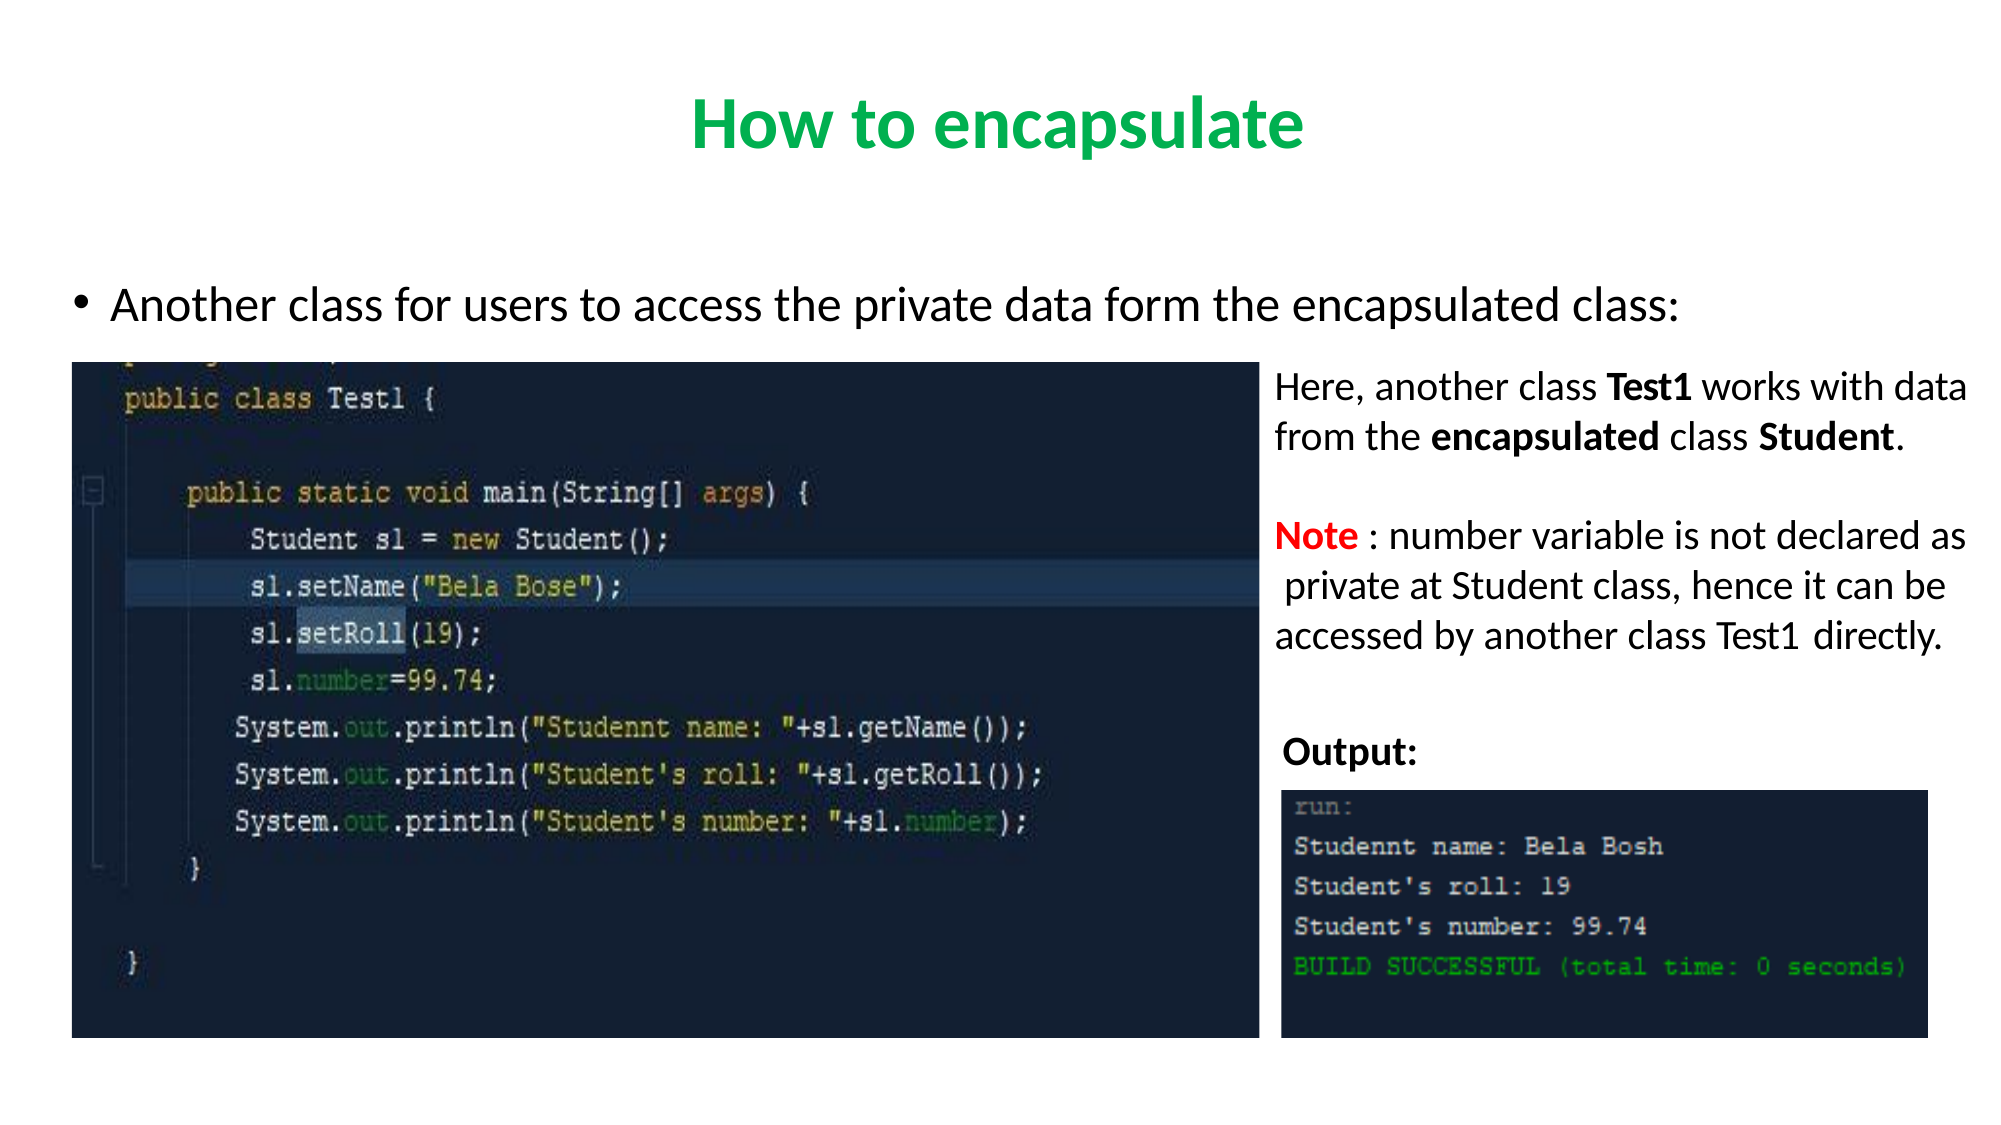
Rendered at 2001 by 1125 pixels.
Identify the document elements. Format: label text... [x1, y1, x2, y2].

text_box [1281, 790, 1928, 1038]
text_box Another class for users to access the private data form the encapsulated class: Here, another class Test1 works with data from the encapsulated class Student. Note : number variable is not declared as private at Student class, hence it can be accessed by another class Test1 directly. Output: [70, 235, 1982, 774]
text_box [71, 774, 1260, 1038]
title How to encapsulate [689, 71, 1311, 235]
